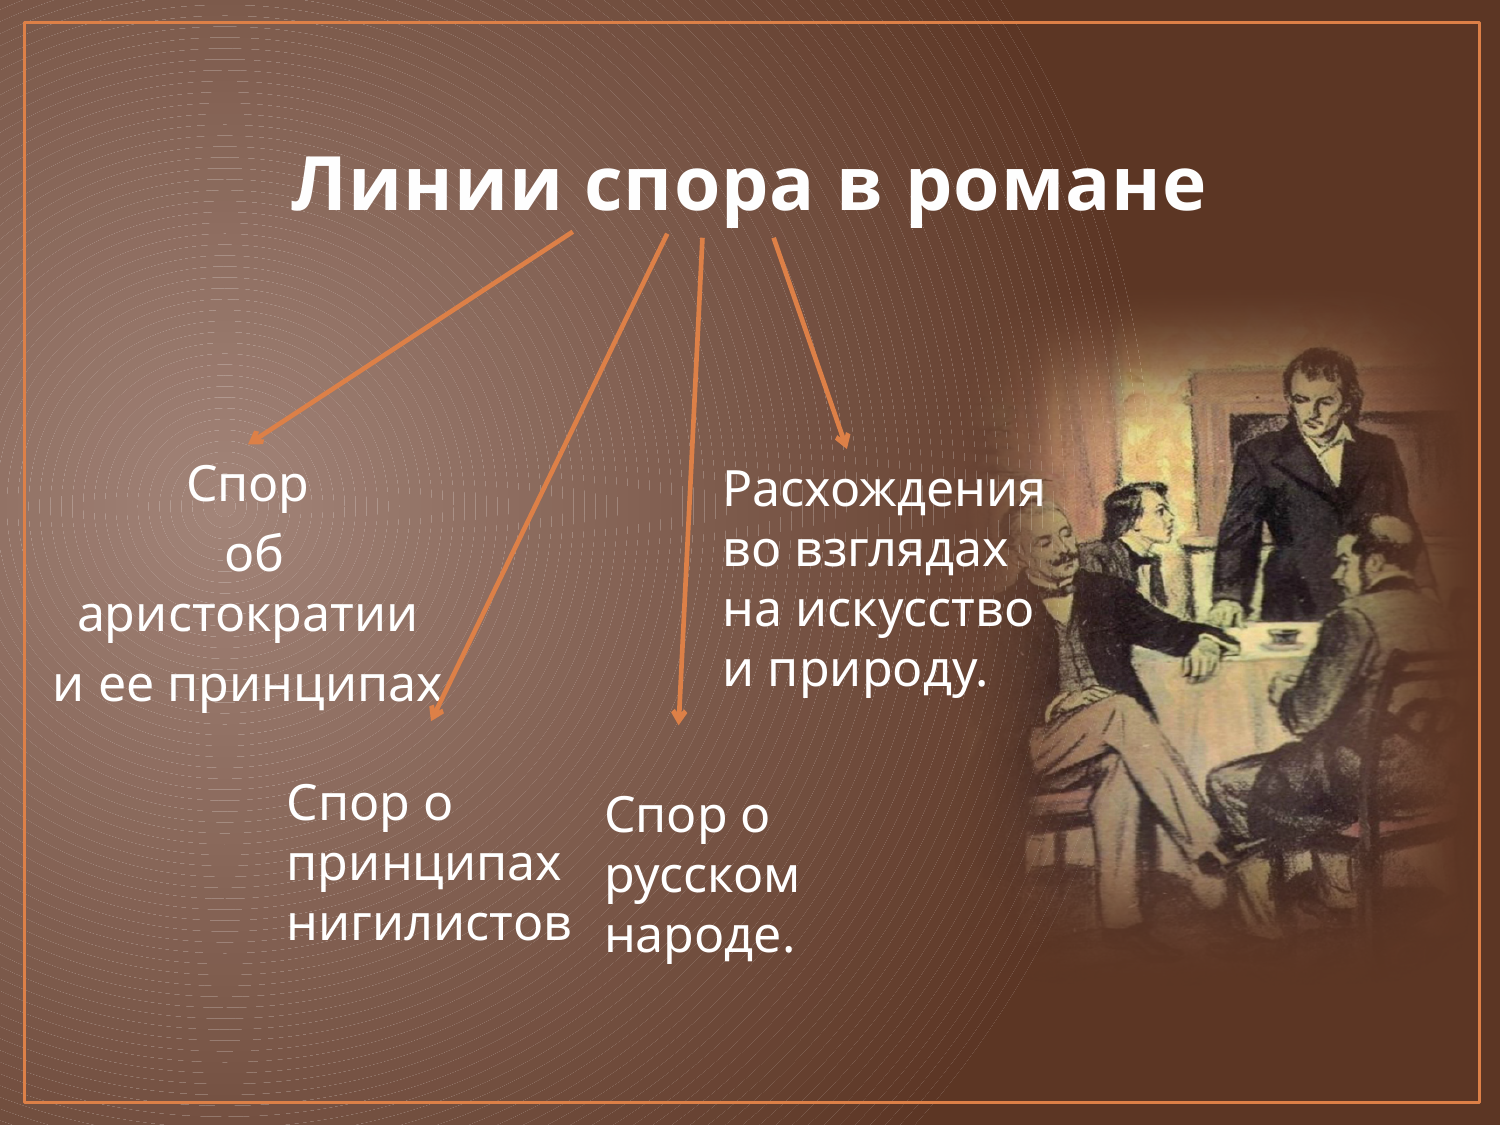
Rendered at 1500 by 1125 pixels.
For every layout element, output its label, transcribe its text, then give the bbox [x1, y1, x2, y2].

list Спор об аристократии и ее принципах [29, 444, 423, 705]
text_box Расхождения во взглядах на искусство и природу. [709, 448, 941, 704]
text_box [430, 233, 668, 722]
title Линии спора в романе [75, 45, 1425, 233]
text_box Спор о русском народе. [589, 775, 816, 970]
text_box Спор о принципах нигилистов [272, 763, 591, 958]
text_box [678, 237, 703, 726]
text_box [773, 237, 848, 450]
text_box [247, 231, 429, 445]
picture [948, 278, 1484, 992]
